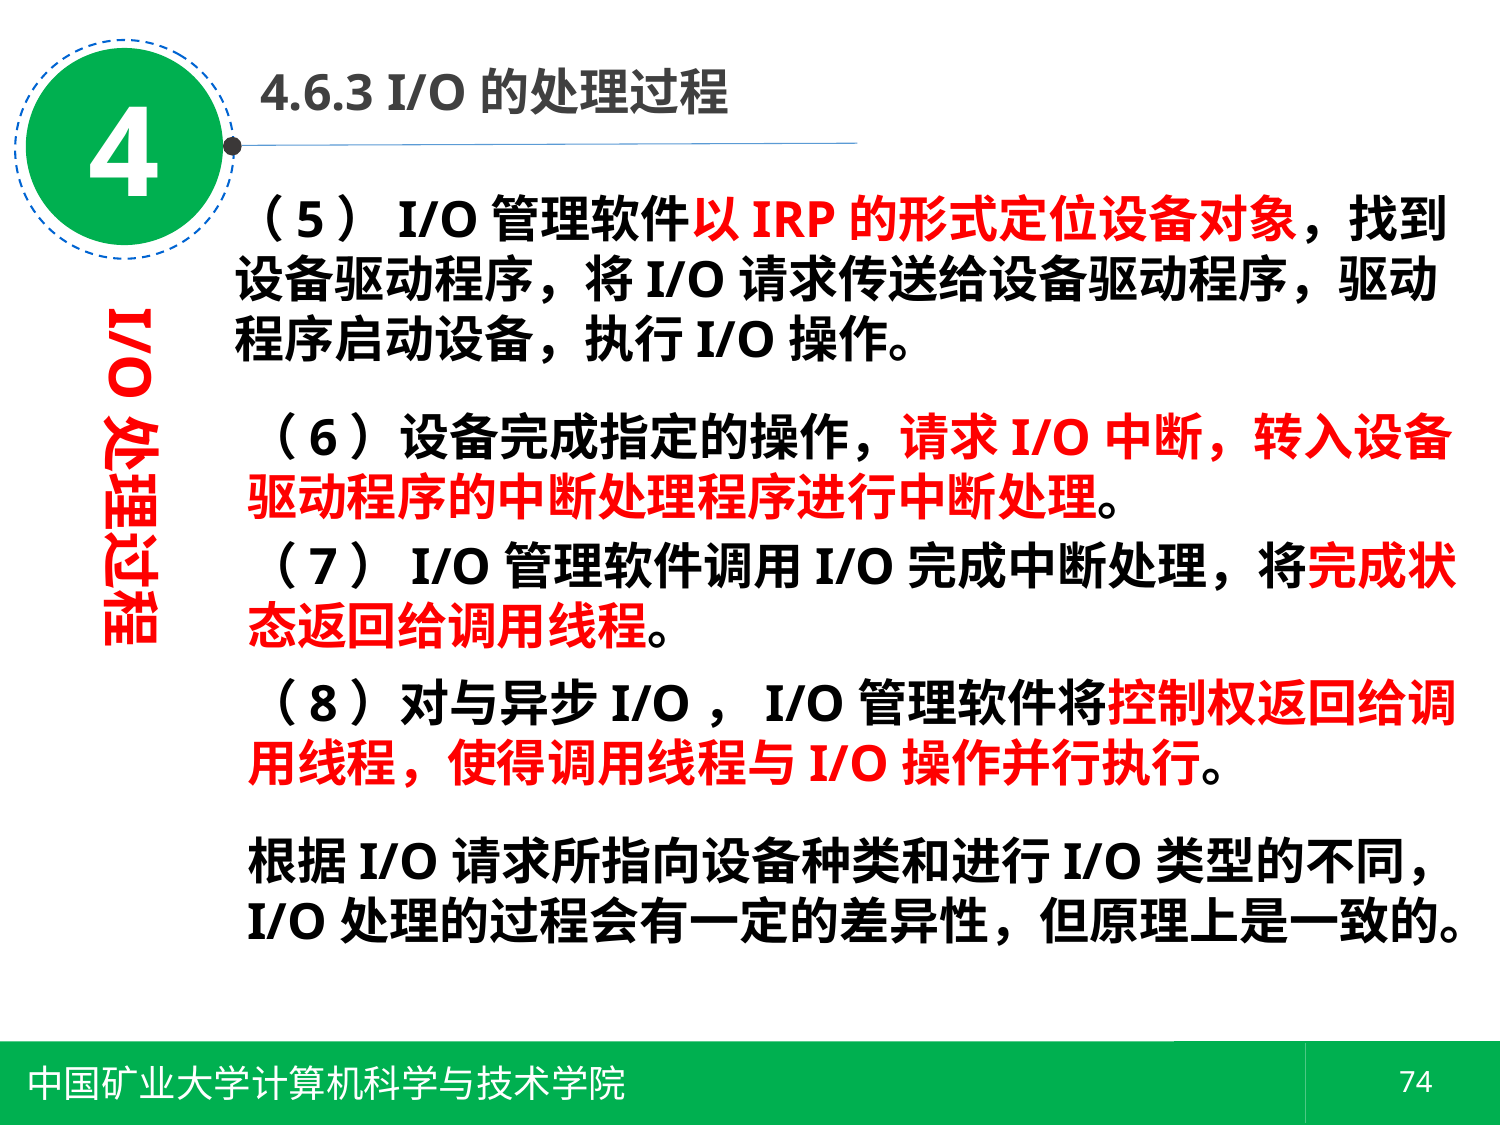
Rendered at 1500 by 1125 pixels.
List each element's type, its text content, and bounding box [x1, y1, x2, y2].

text_box I/O处理过程 [73, 292, 175, 987]
text_box 4 [24, 46, 225, 247]
text_box （7）I/O管理软件调用I/O完成中断处理，将完成状态返回给调用线程。 [232, 527, 1488, 663]
text_box [223, 129, 234, 139]
text_box （6）设备完成指定的操作，请求I/O中断，转入设备驱动程序的中断处理程序进行中断处理。 [232, 397, 1488, 527]
text_box [14, 38, 219, 260]
text_box 4.6.3 I/O的处理过程 [219, 53, 1332, 129]
text_box 根据I/O请求所指向设备种类和进行I/O类型的不同，I/O处理的过程会有一定的差异性，但原理上是一致的。 [232, 821, 1488, 958]
text_box [219, 154, 235, 179]
text_box （5）I/O管理软件以IRP的形式定位设备对象，找到设备驱动程序，将I/O请求传送给设备驱动程序，驱动程序启动设备，执行I/O操作。 [219, 179, 1475, 376]
text_box [224, 135, 243, 157]
text_box （8）对与异步I/O，I/O管理软件将控制权返回给调用线程，使得调用线程与I/O操作并行执行。 [232, 663, 1488, 800]
